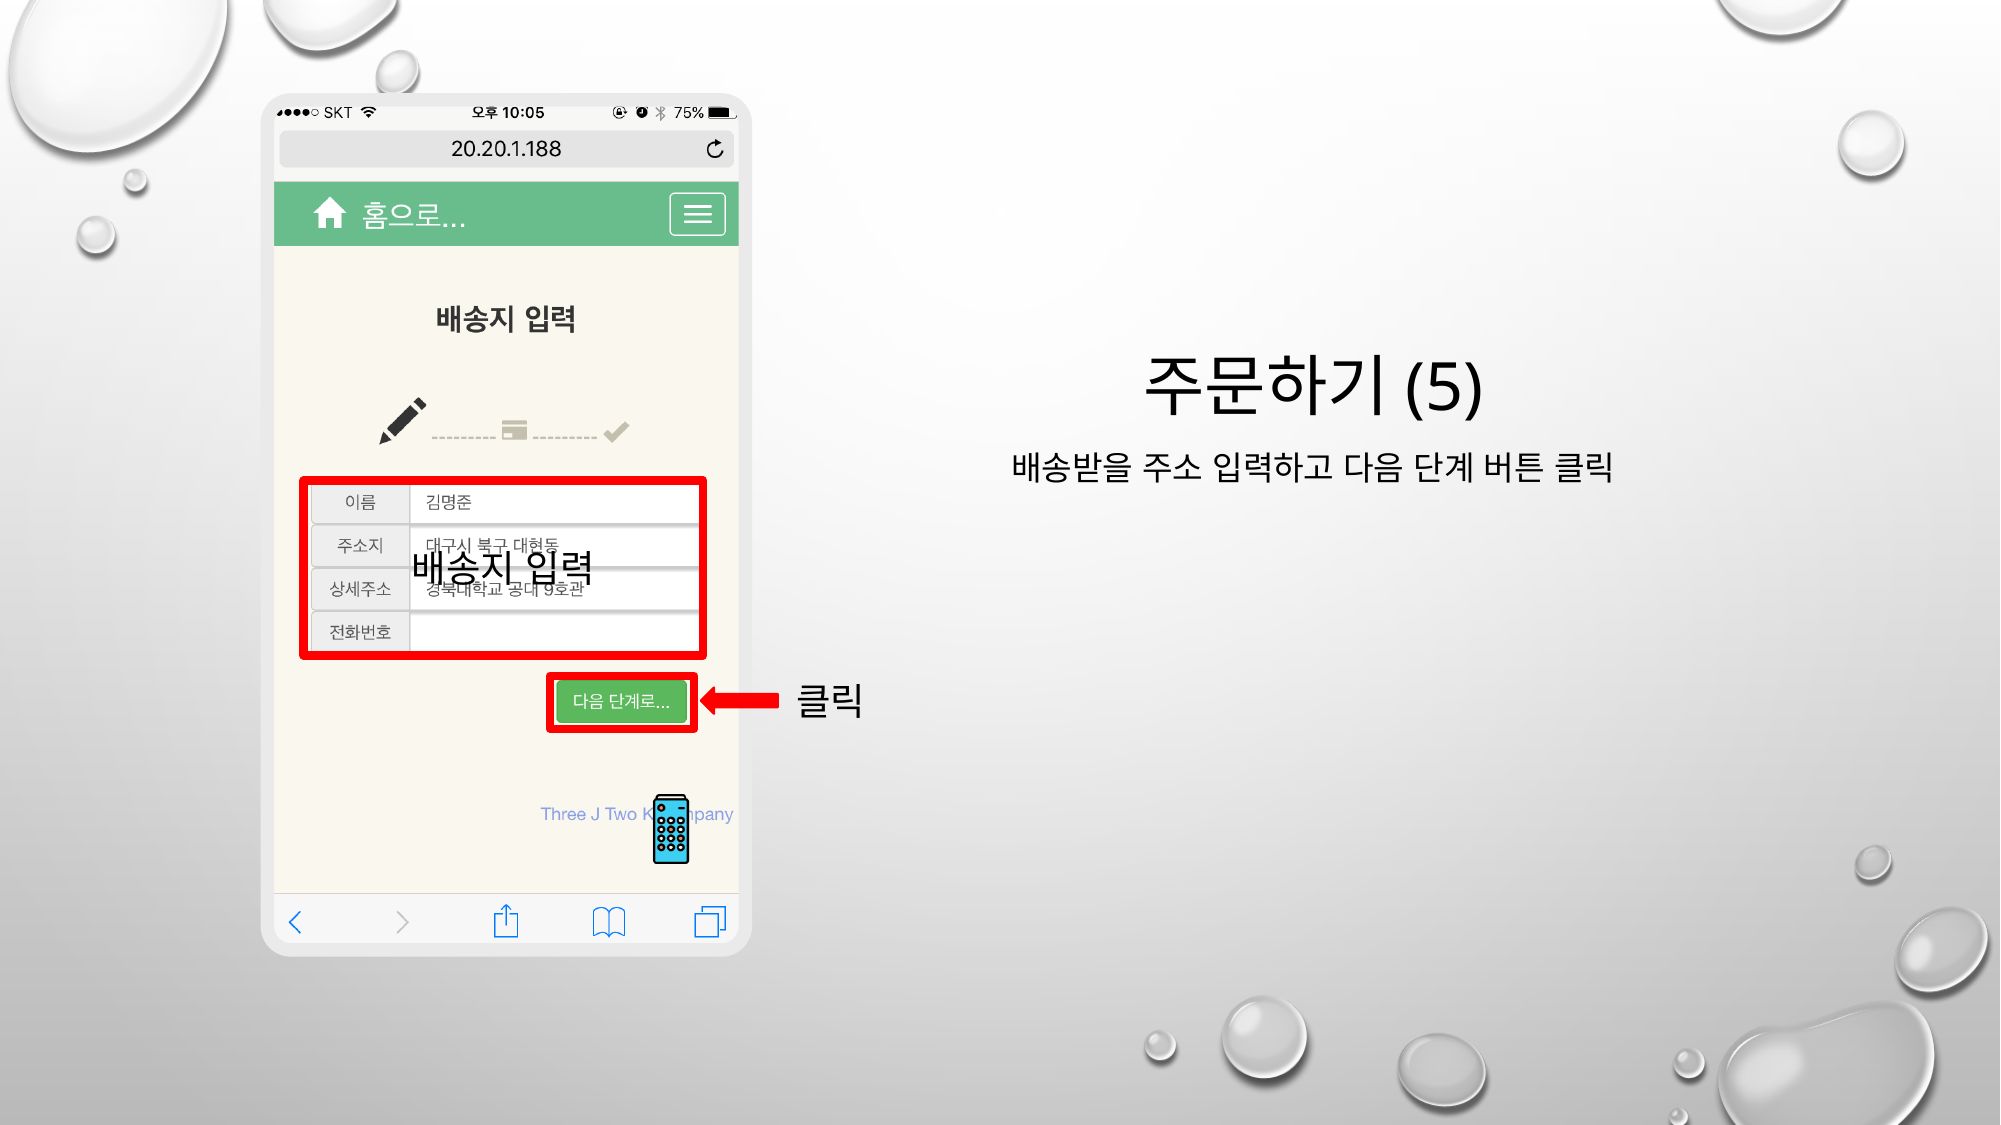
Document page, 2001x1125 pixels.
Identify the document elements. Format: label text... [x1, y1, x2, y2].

text_box [750, 692, 779, 709]
picture [0, 0, 2000, 1125]
text_box 클릭 [781, 670, 880, 731]
title 주문하기(5) [826, 99, 1801, 431]
list 배송받을 주소 입력하고 다음 단계 버튼 클릭 [826, 431, 1801, 950]
